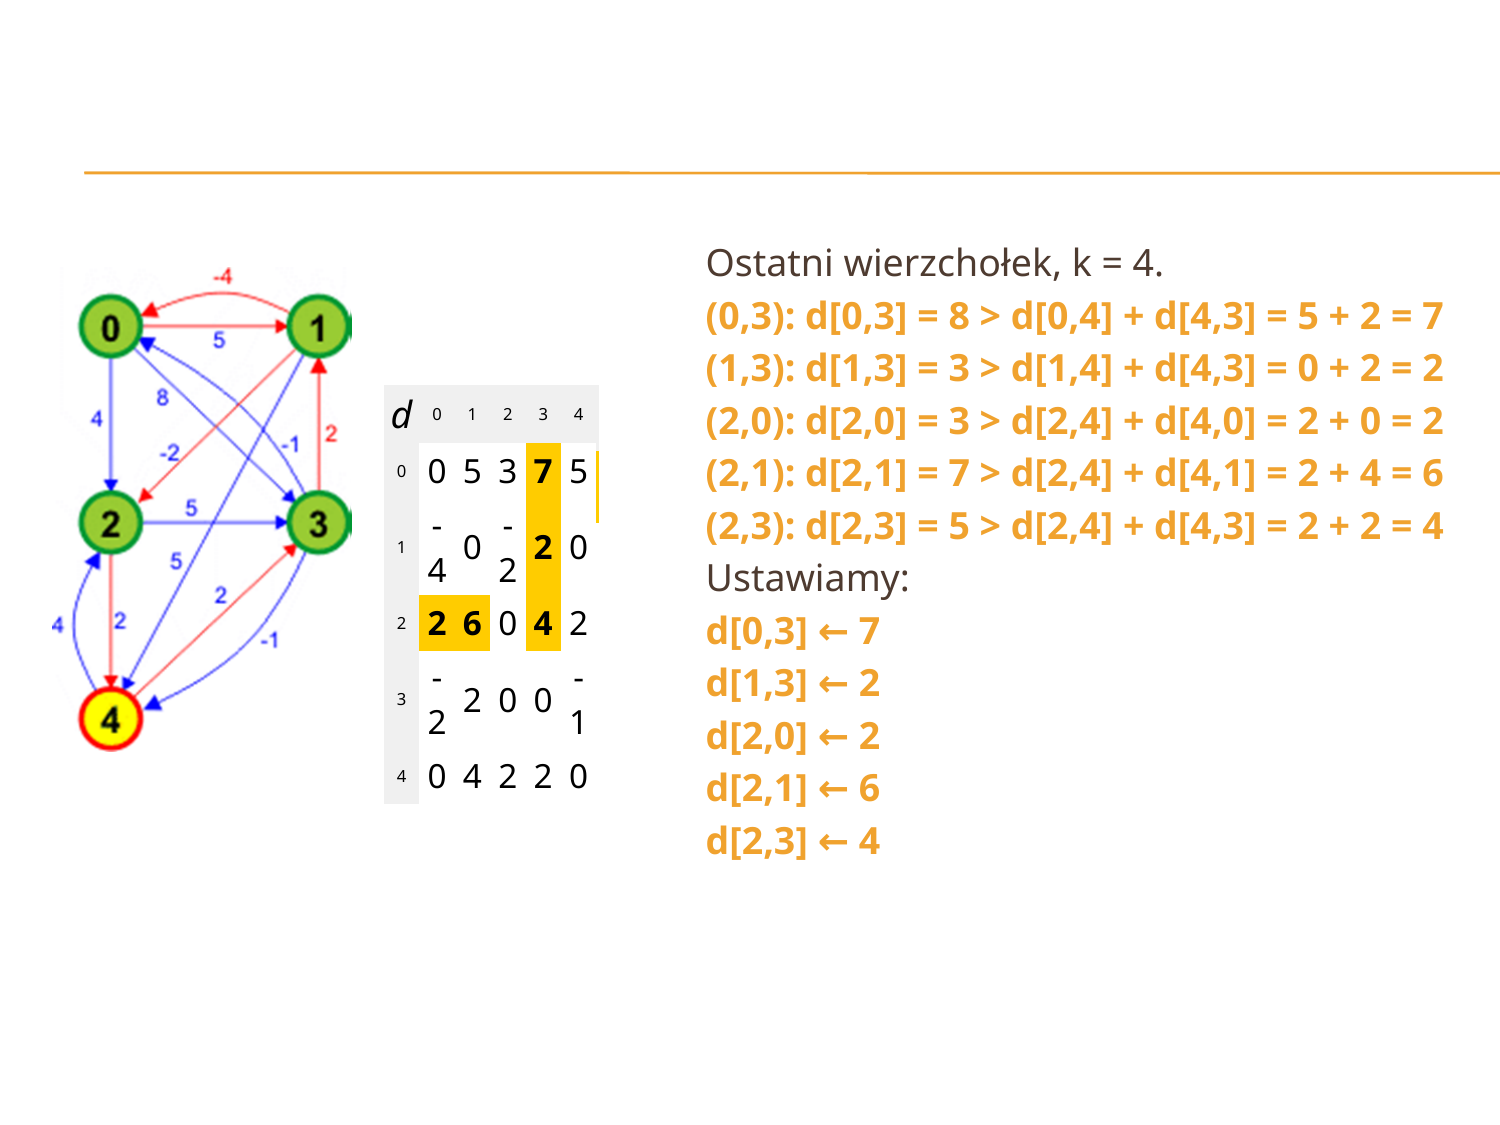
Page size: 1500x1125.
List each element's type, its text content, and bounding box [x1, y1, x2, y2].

table_cell 0 [561, 748, 596, 804]
table_header d [384, 385, 419, 443]
table_header 0 [419, 385, 455, 443]
table_cell 5 [561, 443, 596, 498]
table_cell 2 [490, 748, 526, 804]
table_cell 3 [384, 651, 419, 748]
table_cell 2 [455, 651, 490, 748]
list Ostatni wierzchołek, k = 4. (0,3): d[0,3] = 8 > d[0,4] + d[4,3] = 5 + 2 = 7 (1,3): d[1,3] = 3 > d[1,4] + d[4,3] = 0 + 2 = 2 (2,0): d[2,0] = 3 > d[2,4] + d[4,0] = 2 + 0 = 2 (2,1): d[2,1] = 7 > d[2,4] + d[4,1] = 2 + 4 = 6 (2,3): d[2,3] = 5 > d[2,4] + d[4,3] = 2 + 2 = 4 Ustawiamy: d[0,3] ← 7 d[1,3] ← 2 d[2,0] ← 2 d[2,1] ← 6 d[2,3] ← 4 [690, 231, 1500, 1106]
table_cell 2 [561, 595, 596, 651]
table_cell 0 [490, 651, 526, 748]
picture [52, 266, 353, 752]
table_cell 0 [455, 498, 490, 595]
table_cell 0 [419, 748, 455, 804]
table_header 1 [455, 385, 490, 443]
table_cell 1 [384, 498, 419, 595]
table_cell -2 [490, 498, 526, 595]
table_cell 2 [526, 498, 561, 595]
table_cell 4 [526, 595, 561, 651]
table_cell 7 [526, 443, 561, 498]
table_cell -1 [561, 651, 596, 748]
table_cell 2 [419, 595, 455, 651]
table_cell 0 [419, 443, 455, 498]
table_cell 6 [455, 595, 490, 651]
table_header 2 [490, 385, 526, 443]
table_cell 2 [384, 595, 419, 651]
table_cell -2 [419, 651, 455, 748]
table_cell 4 [455, 748, 490, 804]
table_header 4 [561, 385, 596, 443]
table_cell 4 [384, 748, 419, 804]
table_cell 0 [561, 498, 596, 595]
table_header 3 [526, 385, 561, 443]
table_cell -4 [419, 498, 455, 595]
table_cell 0 [526, 651, 561, 748]
table_cell 3 [490, 443, 526, 498]
table_cell 0 [490, 595, 526, 651]
table_cell 5 [455, 443, 490, 498]
table_cell 0 [384, 443, 419, 498]
table_cell 2 [526, 748, 561, 804]
